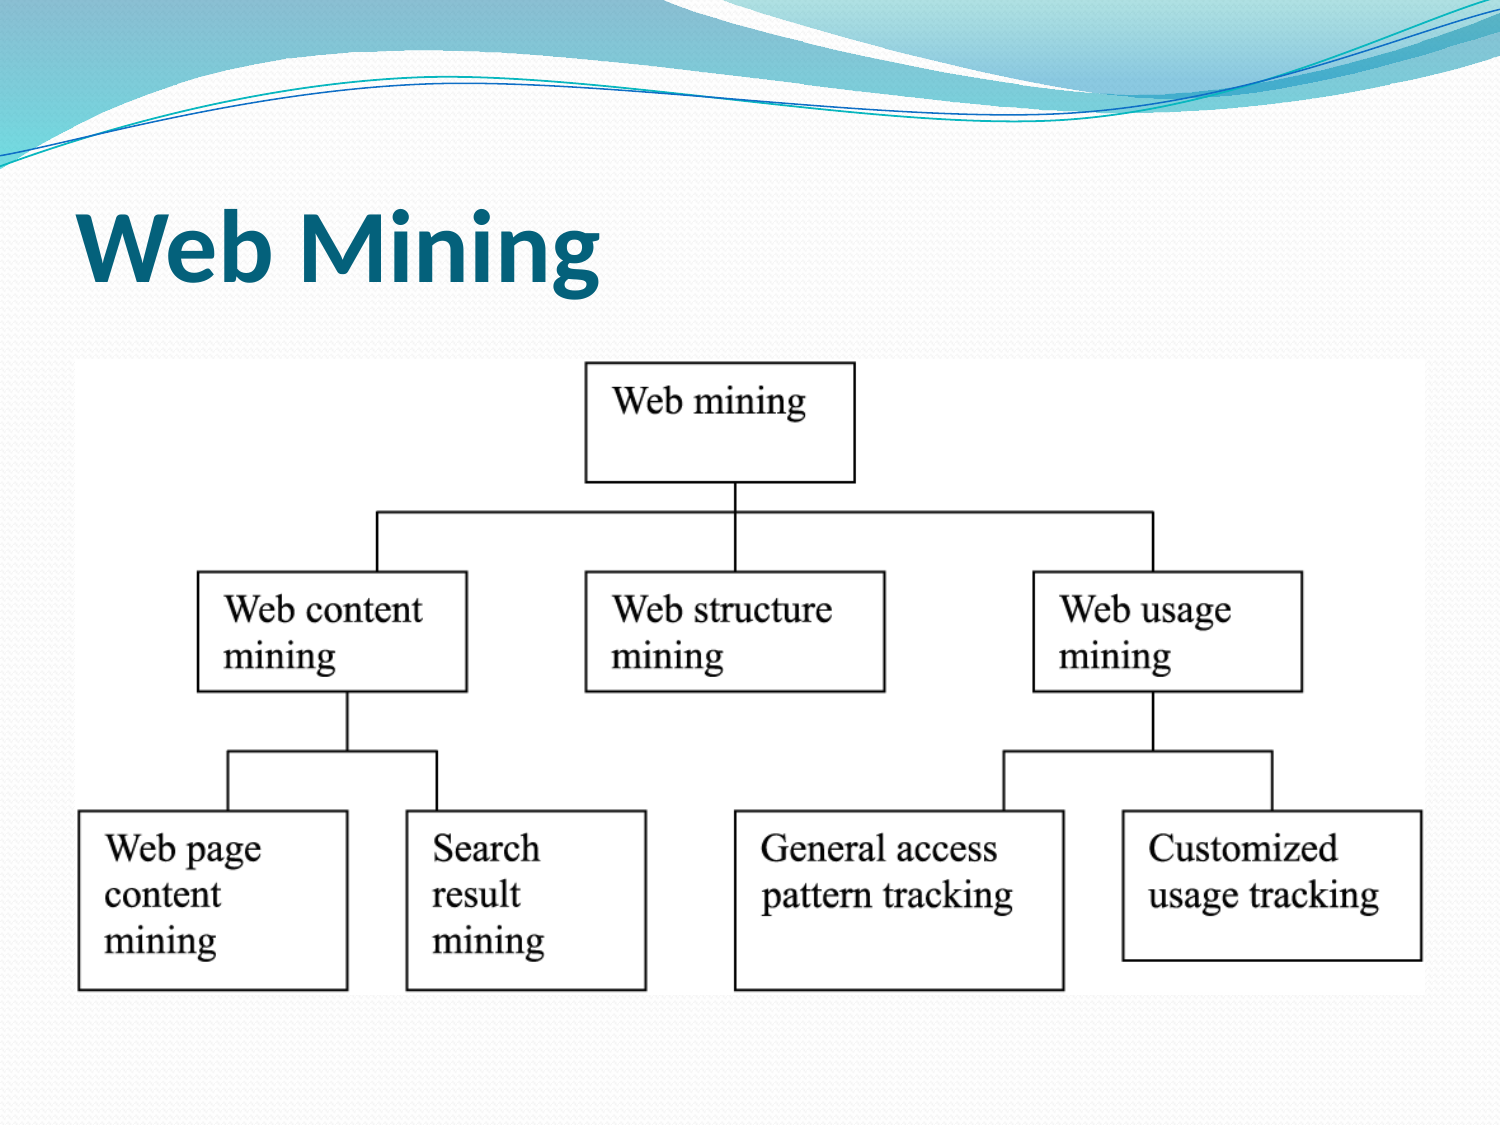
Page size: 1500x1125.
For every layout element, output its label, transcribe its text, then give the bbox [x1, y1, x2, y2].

title Web Mining [75, 115, 1425, 303]
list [74, 359, 1426, 996]
